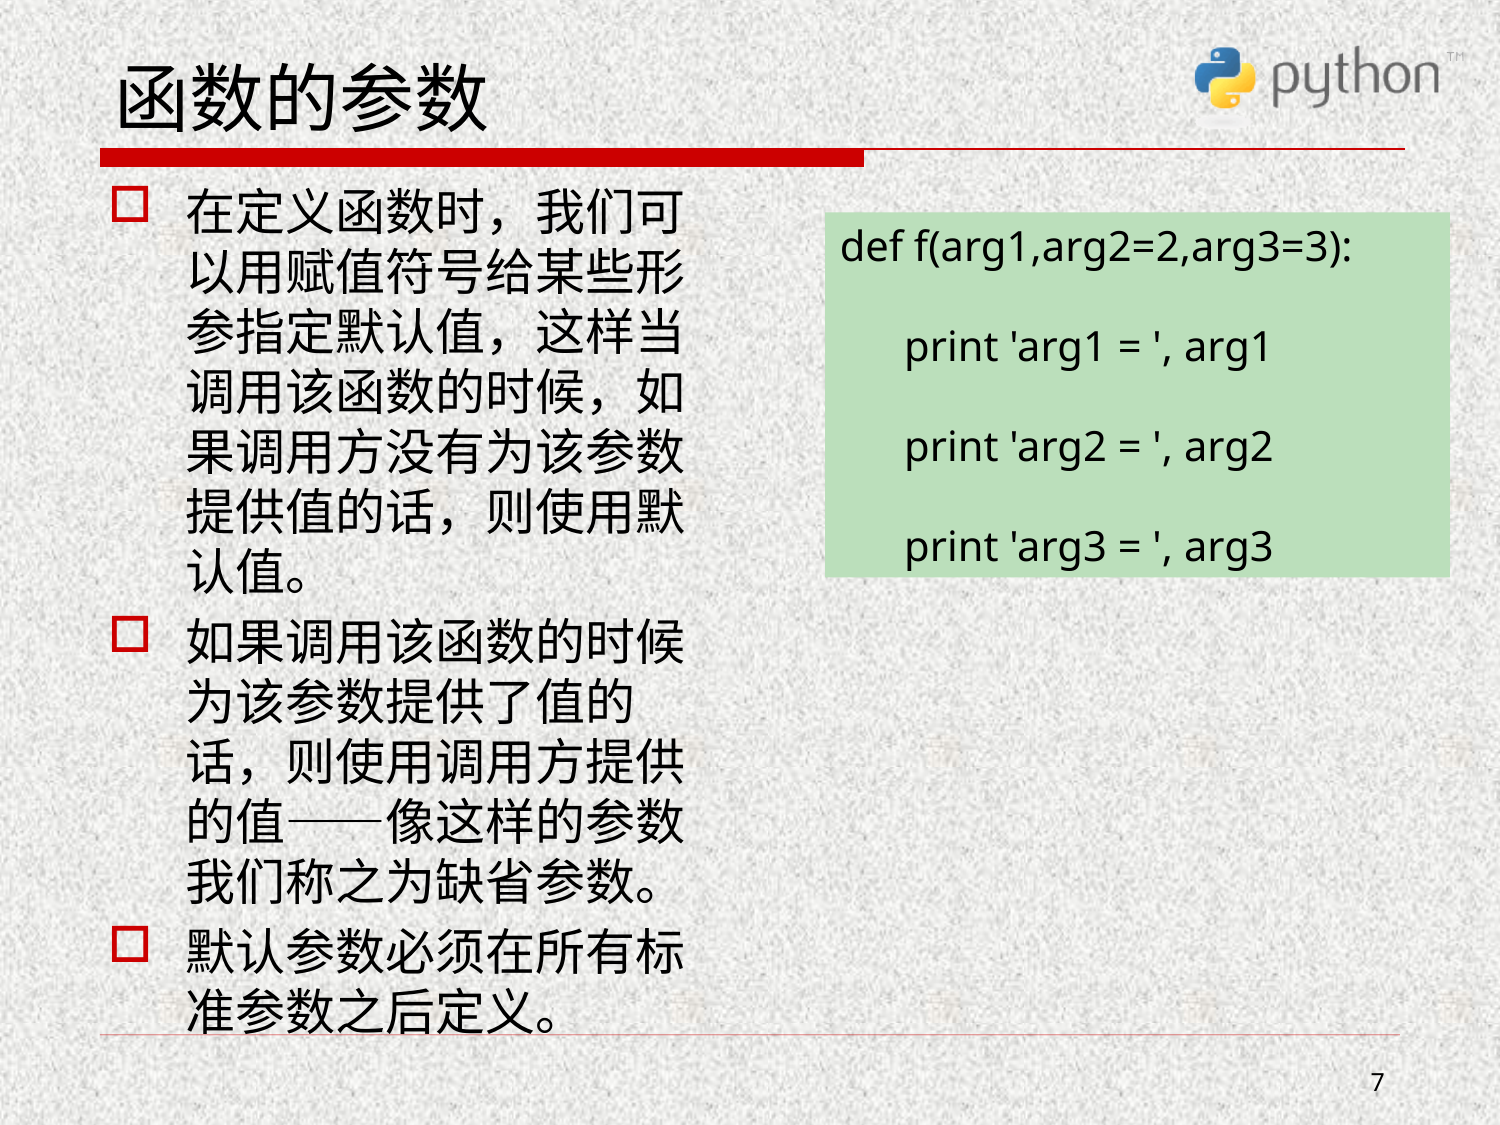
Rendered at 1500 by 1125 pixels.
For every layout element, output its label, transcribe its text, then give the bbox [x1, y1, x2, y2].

slide_number 7 [1074, 1058, 1401, 1103]
title 函数的参数 [99, 50, 1413, 149]
picture [0, 0, 1500, 1125]
text_box def f(arg1,arg2=2,arg3=3): print 'arg1 = ', arg1 print 'arg2 = ', arg2 print 'arg3 = ', arg3 [825, 212, 1450, 578]
list 在定义函数时，我们可以用赋值符号给某些形参指定默认值，这样当调用该函数的时候，如果调用方没有为该参数提供值的话，则使用默认值。 如果调用该函数的时候为该参数提供了值的话，则使用调用方提供的值——像这样的参数我们称之为缺省参数。 默认参数必须在所有标准参数之后定义。 [92, 172, 737, 1050]
